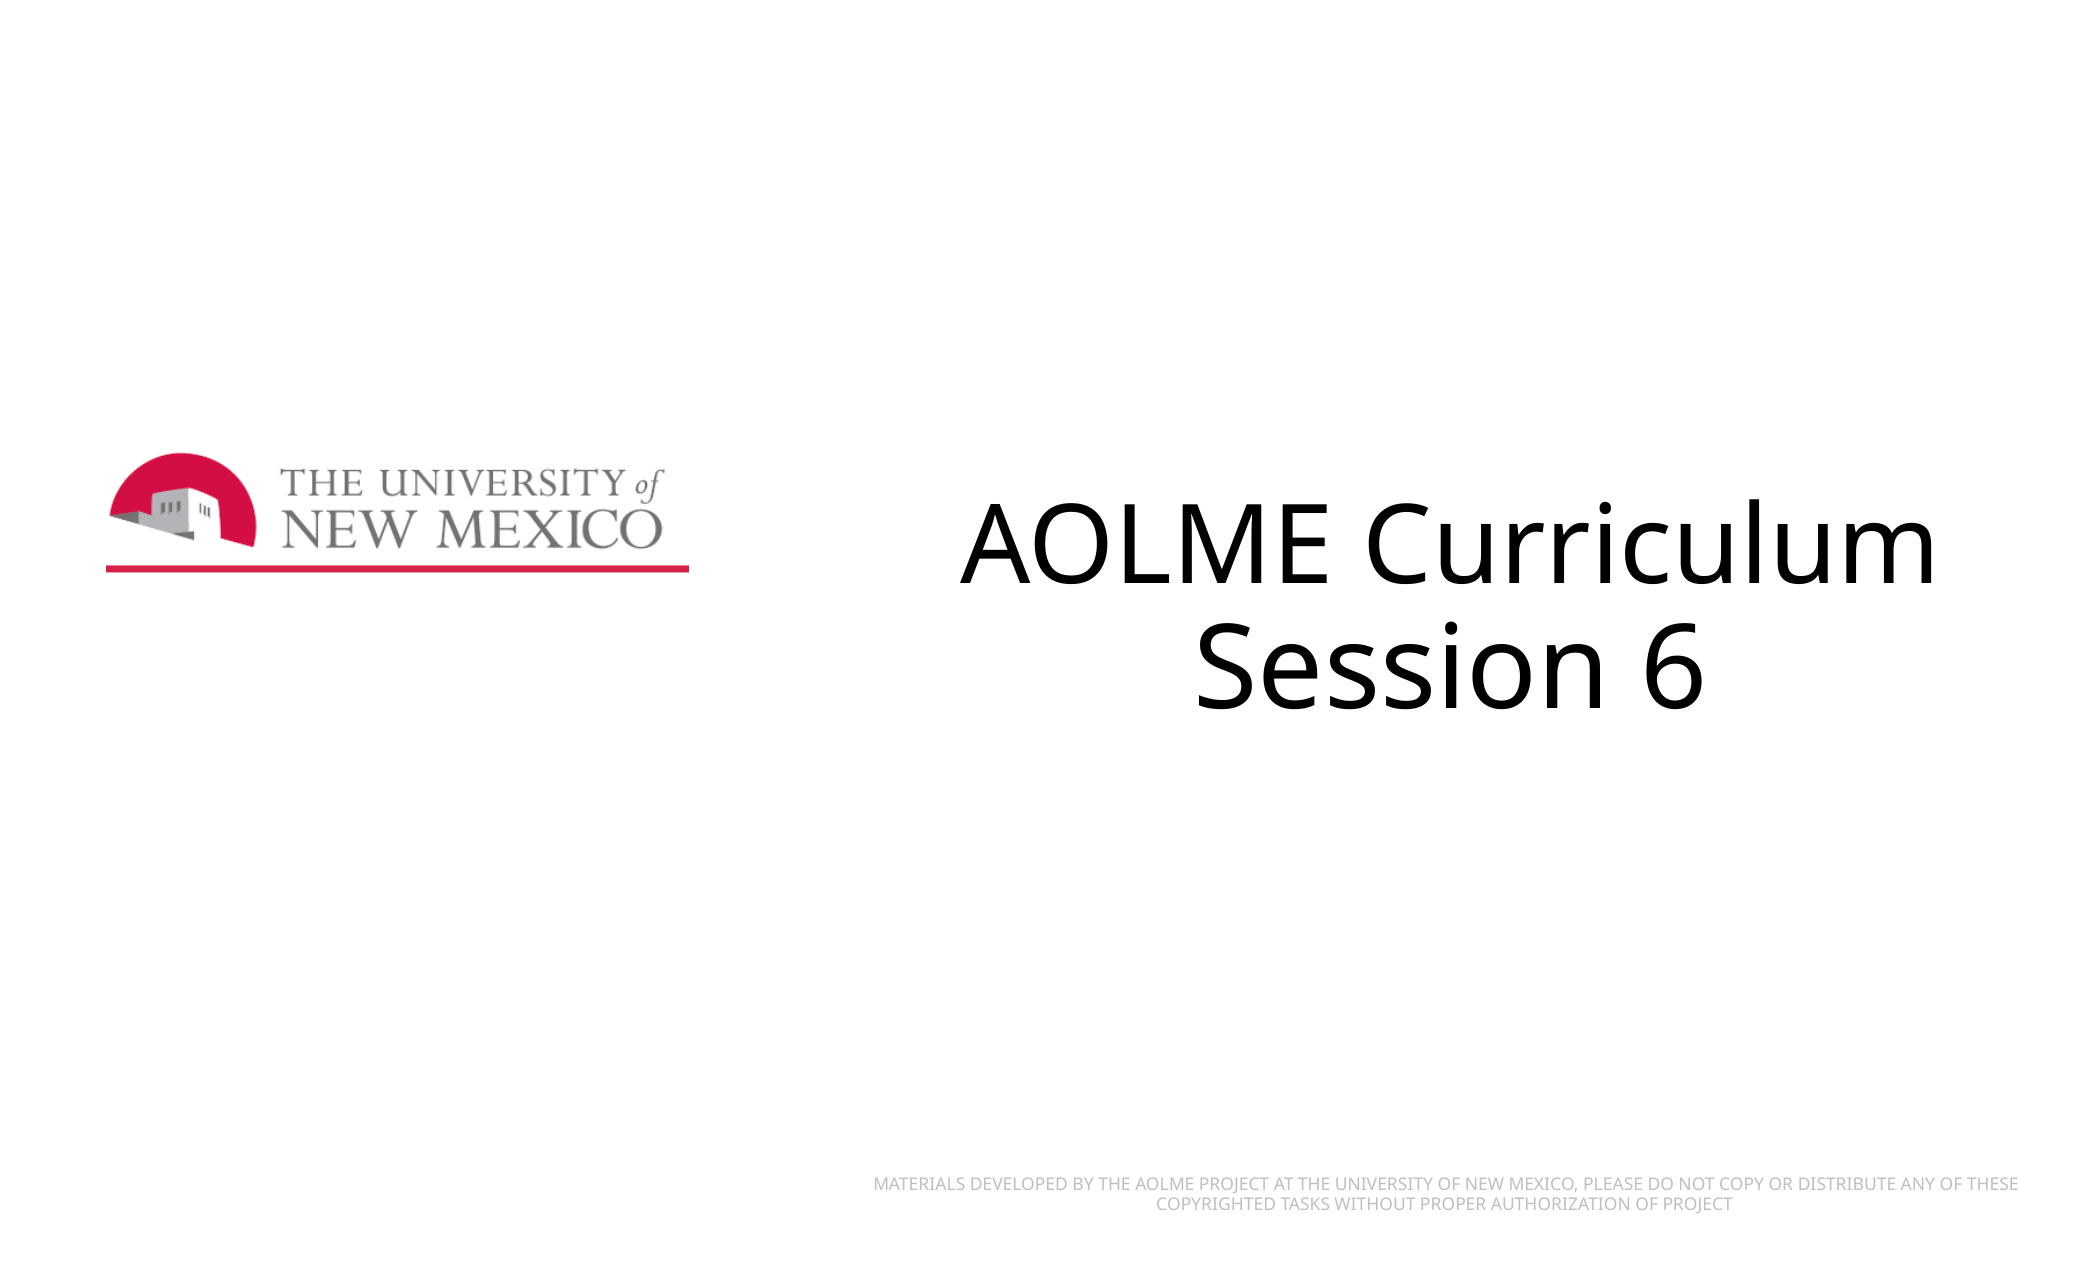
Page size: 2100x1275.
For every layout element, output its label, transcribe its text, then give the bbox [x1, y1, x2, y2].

title AOLME Curriculum Session 6 [940, 457, 1962, 742]
picture [106, 435, 689, 583]
text_box MATERIALS DEVELOPED BY THE AOLME PROJECT AT THE UNIVERSITY OF NEW MEXICO, PLEASE DO NOT COPY OR DISTRIBUTE ANY OF THESE COPYRIGHTED TASKS WITHOUT PROPER AUTHORIZATION OF PROJECT [798, 1164, 2096, 1223]
